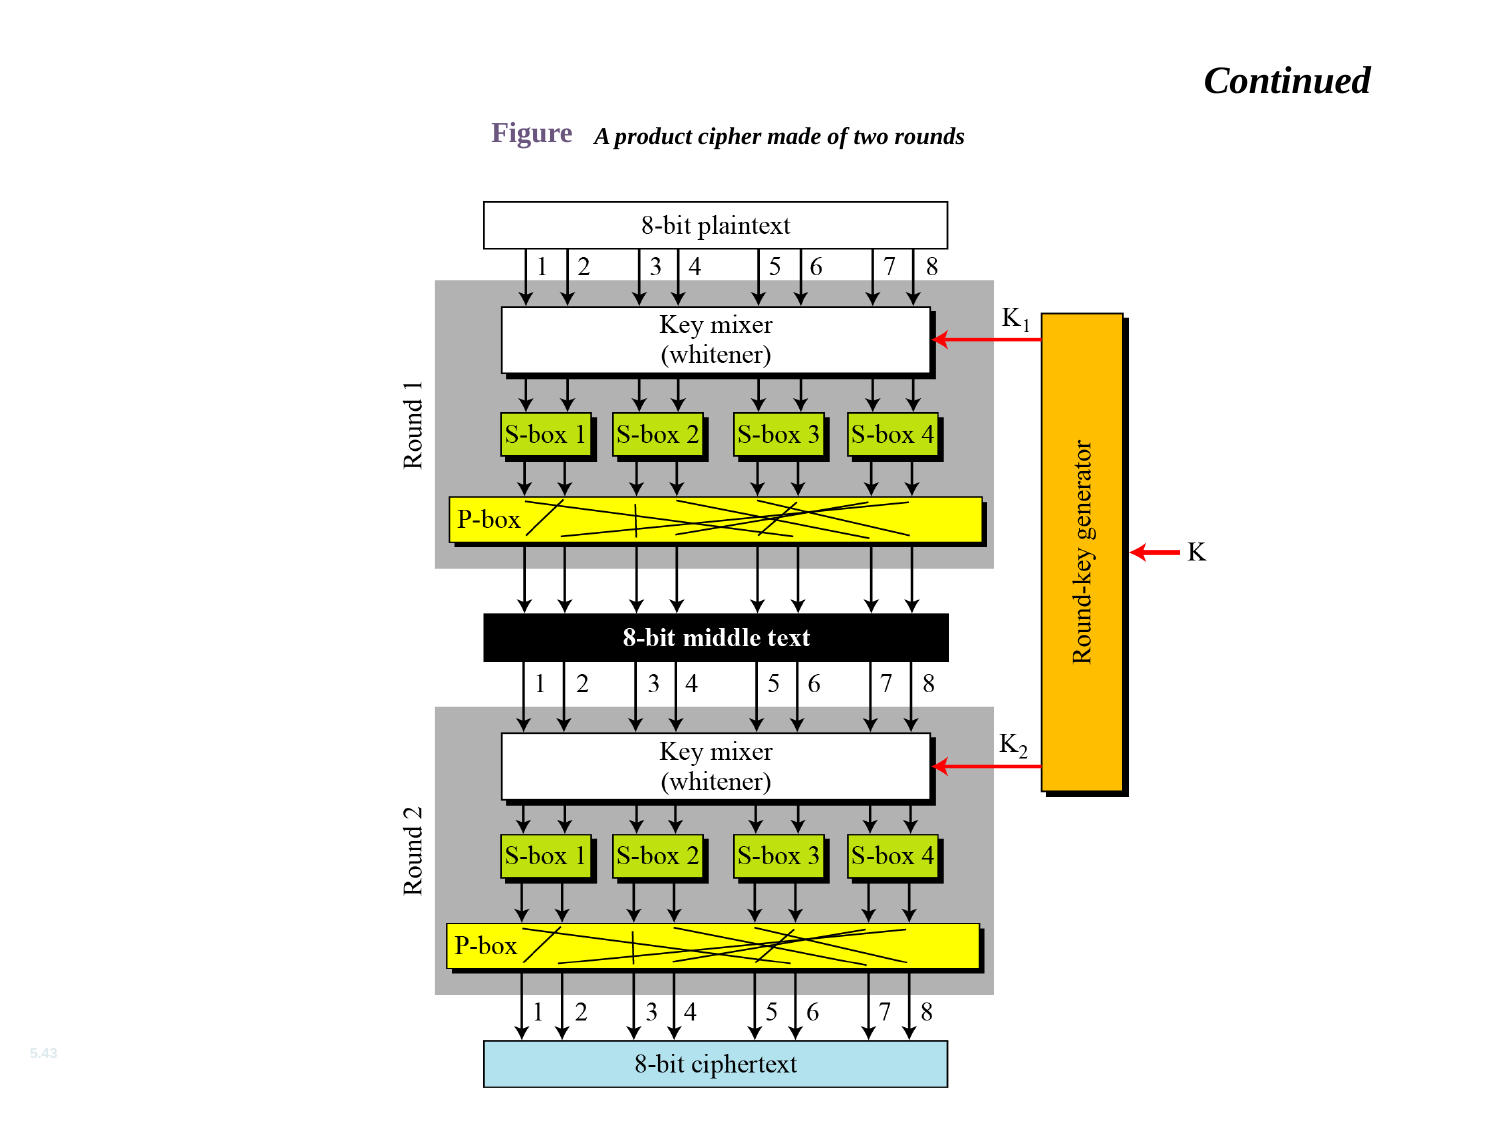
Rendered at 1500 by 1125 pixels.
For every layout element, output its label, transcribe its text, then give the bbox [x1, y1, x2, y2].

slide_number 5.43 [0, 1025, 88, 1088]
text_box Figure A product cipher made of two rounds [476, 99, 981, 175]
picture [399, 201, 1207, 1088]
text_box Continued [1169, 39, 1386, 135]
